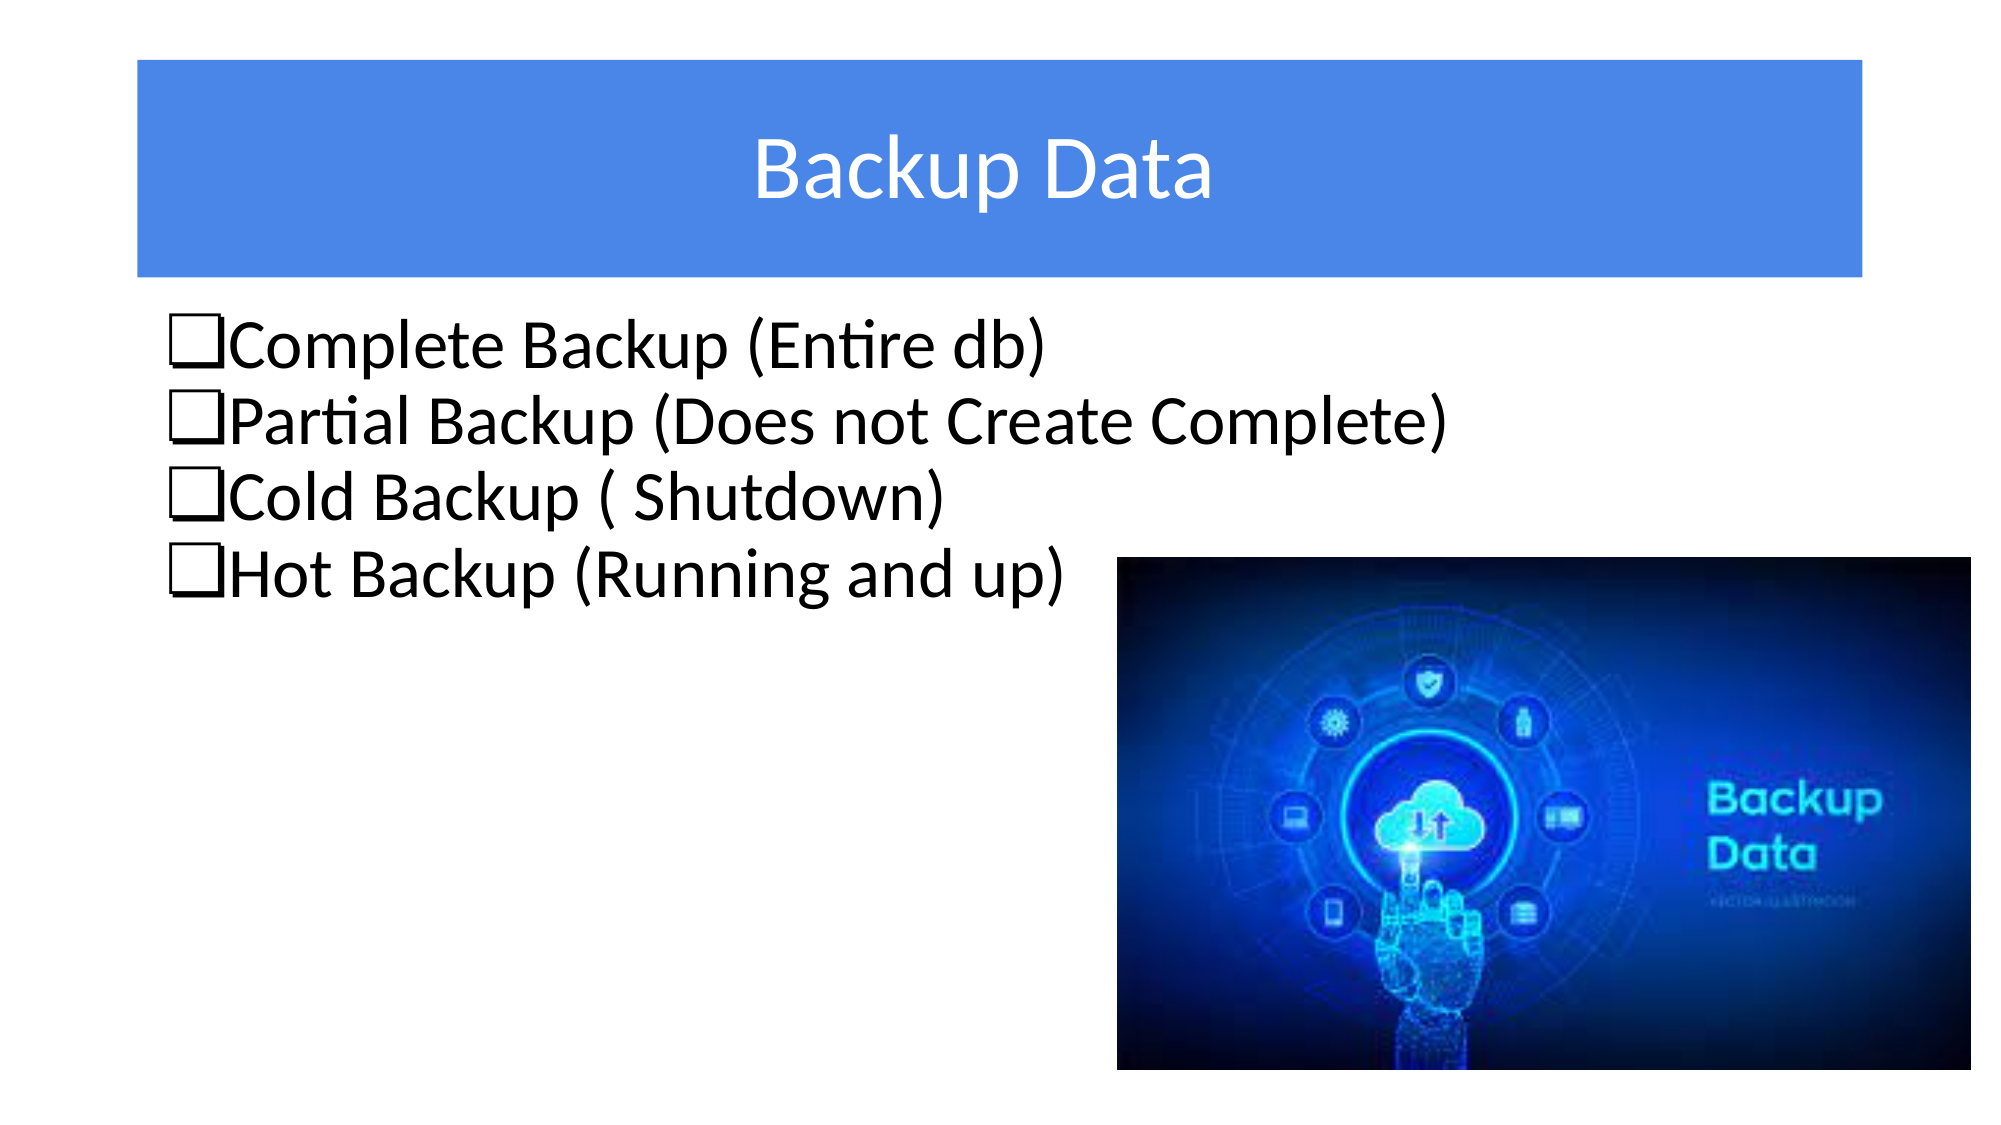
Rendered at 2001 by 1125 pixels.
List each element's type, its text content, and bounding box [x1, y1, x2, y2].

title Backup Data [137, 59, 1863, 278]
picture [1116, 557, 1971, 1070]
list Complete Backup (Entire db) Partial Backup (Does not Create Complete) Cold Backup ( Shutdown) Hot Backup (Running and up) [137, 299, 1863, 1014]
